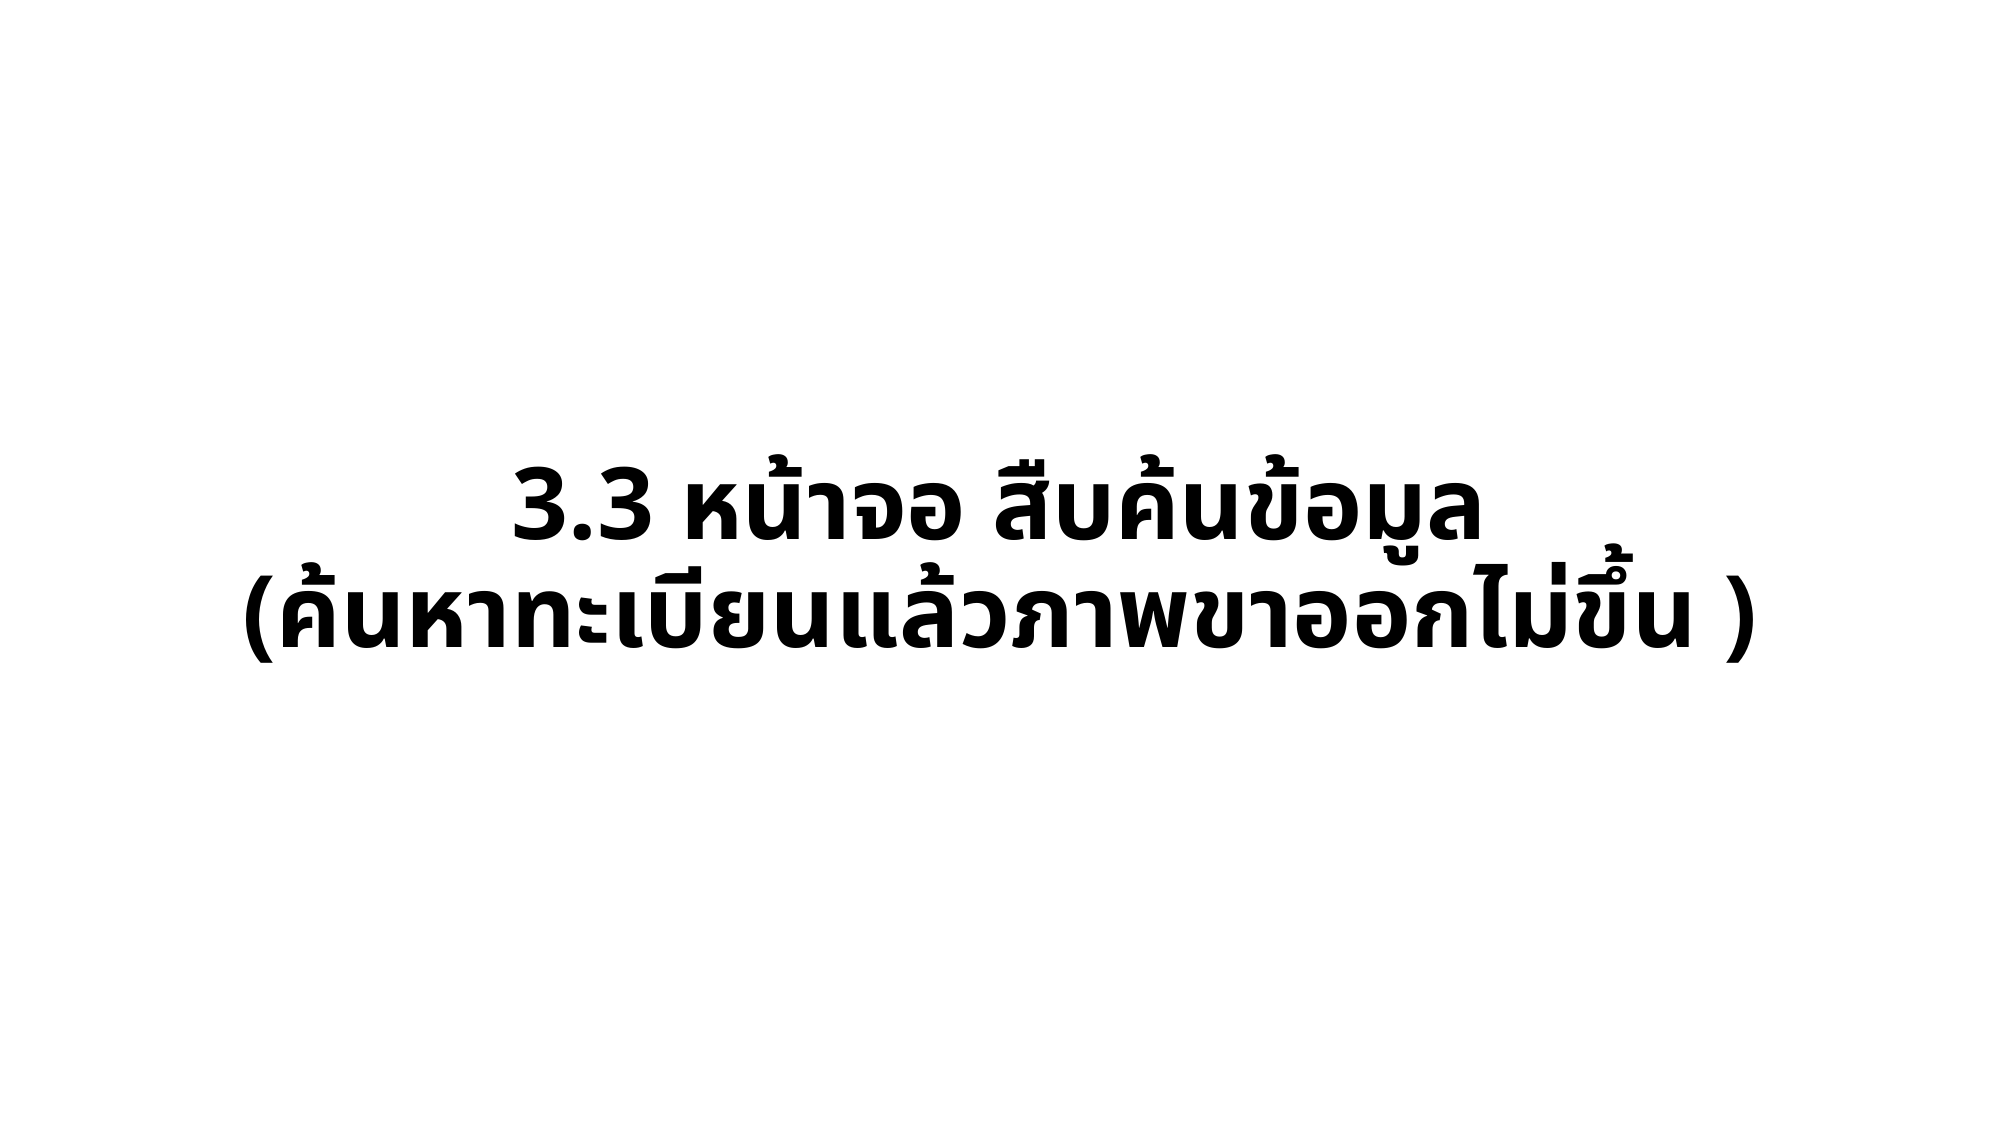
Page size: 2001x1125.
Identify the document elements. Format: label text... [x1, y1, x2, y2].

title 3.3 หน้าจอ สืบค้นข้อมูล (ค้นหาทะเบียนแล้วภาพขาออกไม่ขึ้น ) [0, 376, 2000, 856]
